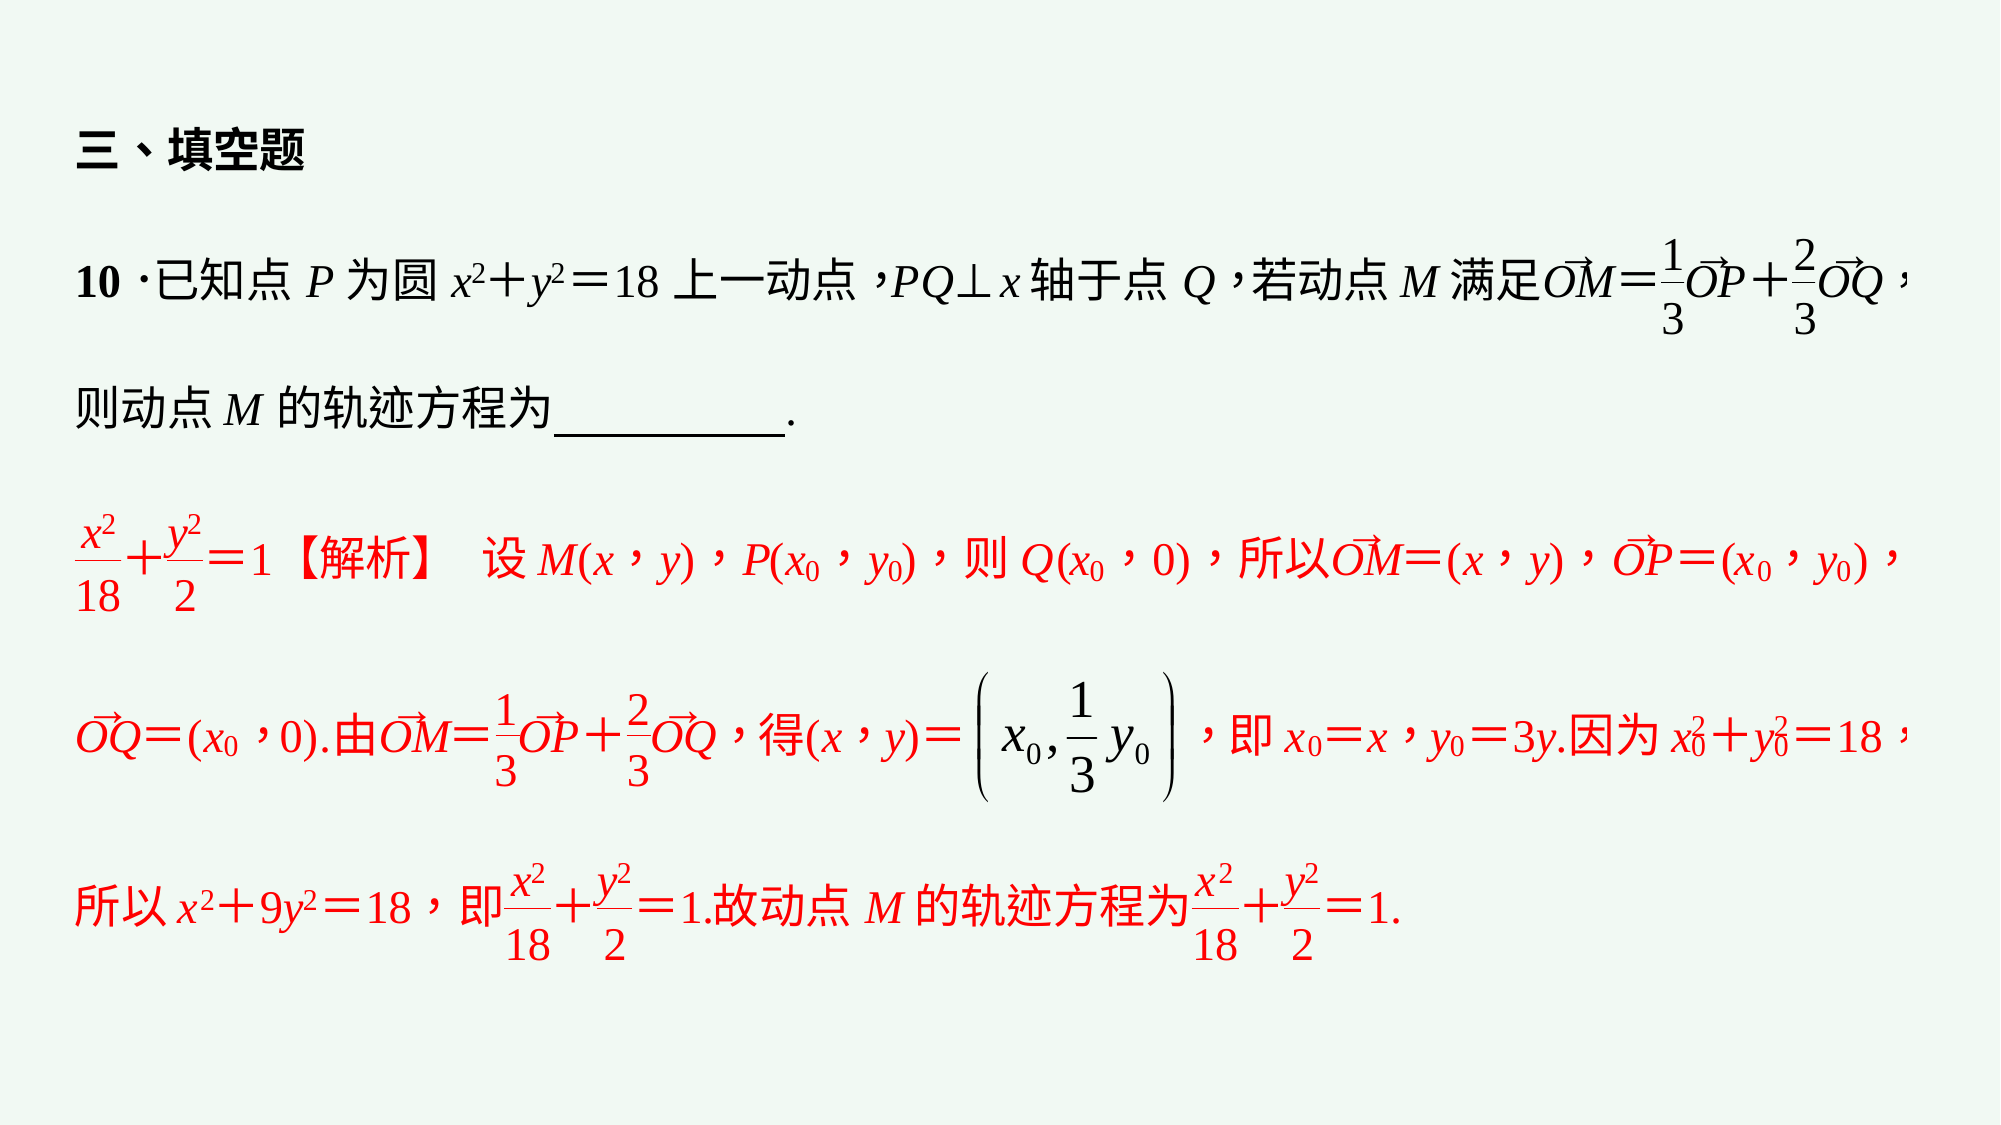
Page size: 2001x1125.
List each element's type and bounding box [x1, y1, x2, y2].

text_box [74, 96, 1907, 216]
text_box [74, 533, 1907, 1054]
text_box [74, 216, 1907, 533]
